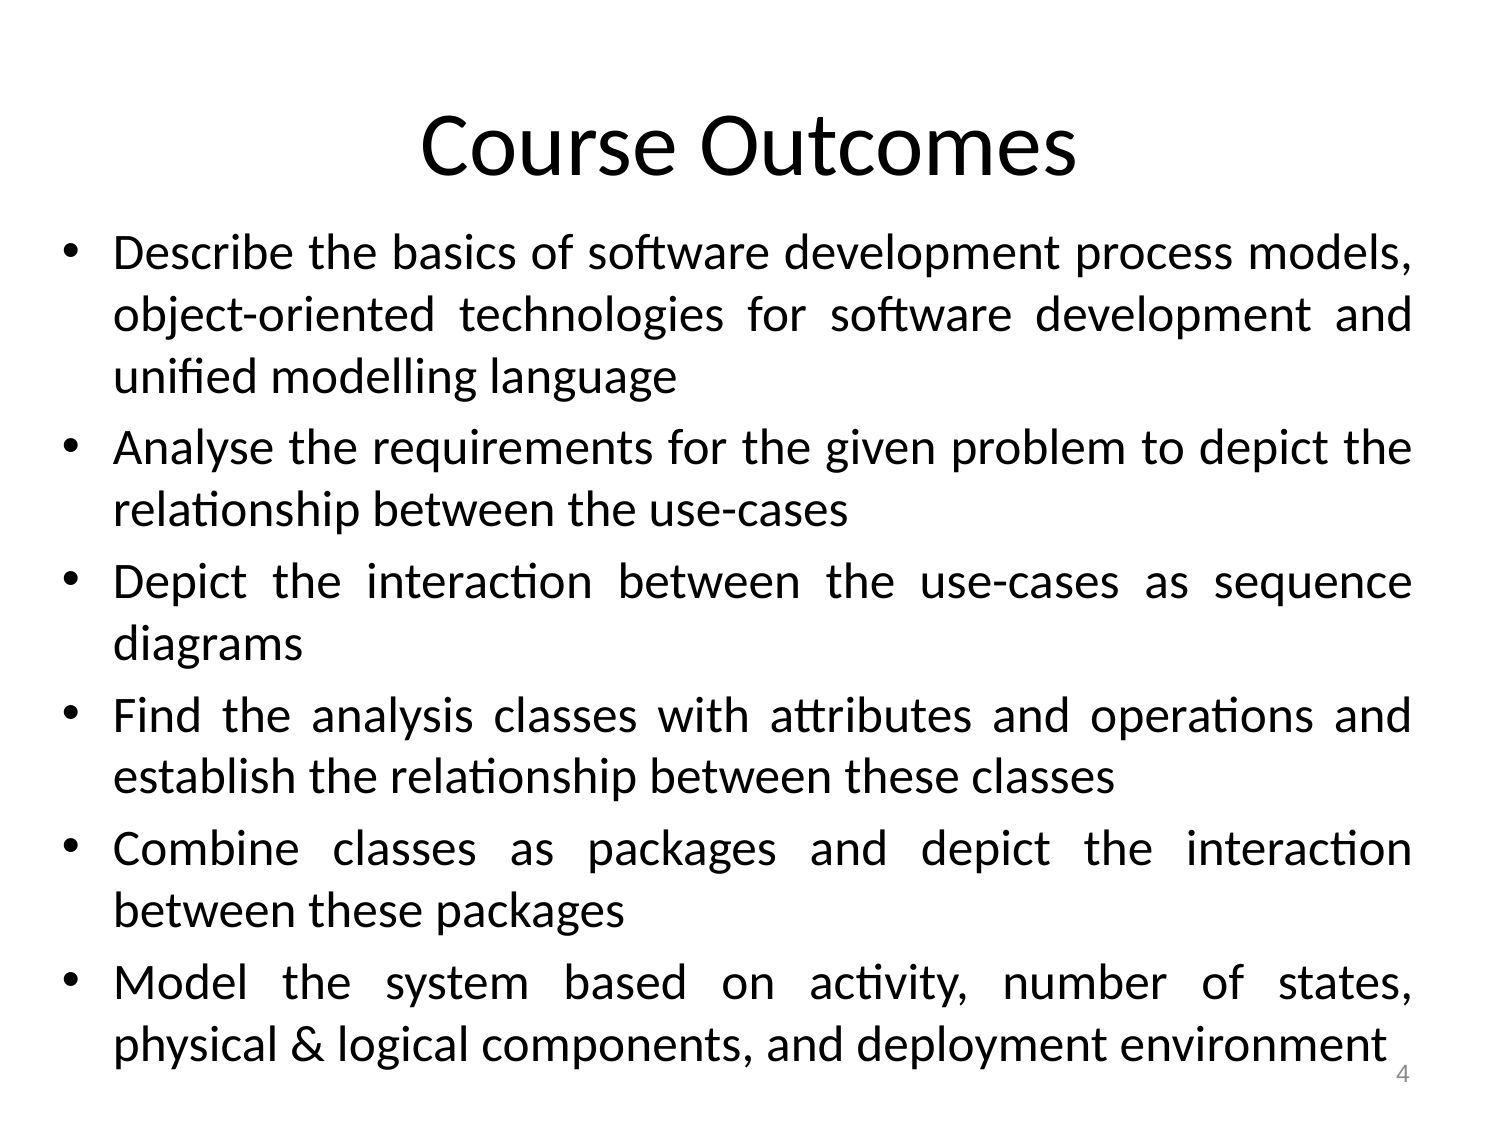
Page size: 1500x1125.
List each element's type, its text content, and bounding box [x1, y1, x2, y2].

title Course Outcomes [75, 45, 1425, 210]
slide_number 4 [1074, 1042, 1425, 1103]
list Describe the basics of software development process models, object-oriented technologies for software development and unified modelling language Analyse the requirements for the given problem to depict the relationship between the use-cases Depict the interaction between the use-cases as sequence diagrams Find the analysis classes with attributes and operations and establish the relationship between these classes Combine classes as packages and depict the interaction between these packages Model the system based on activity, number of states, physical & logical components, and deployment environment [46, 210, 1430, 1125]
